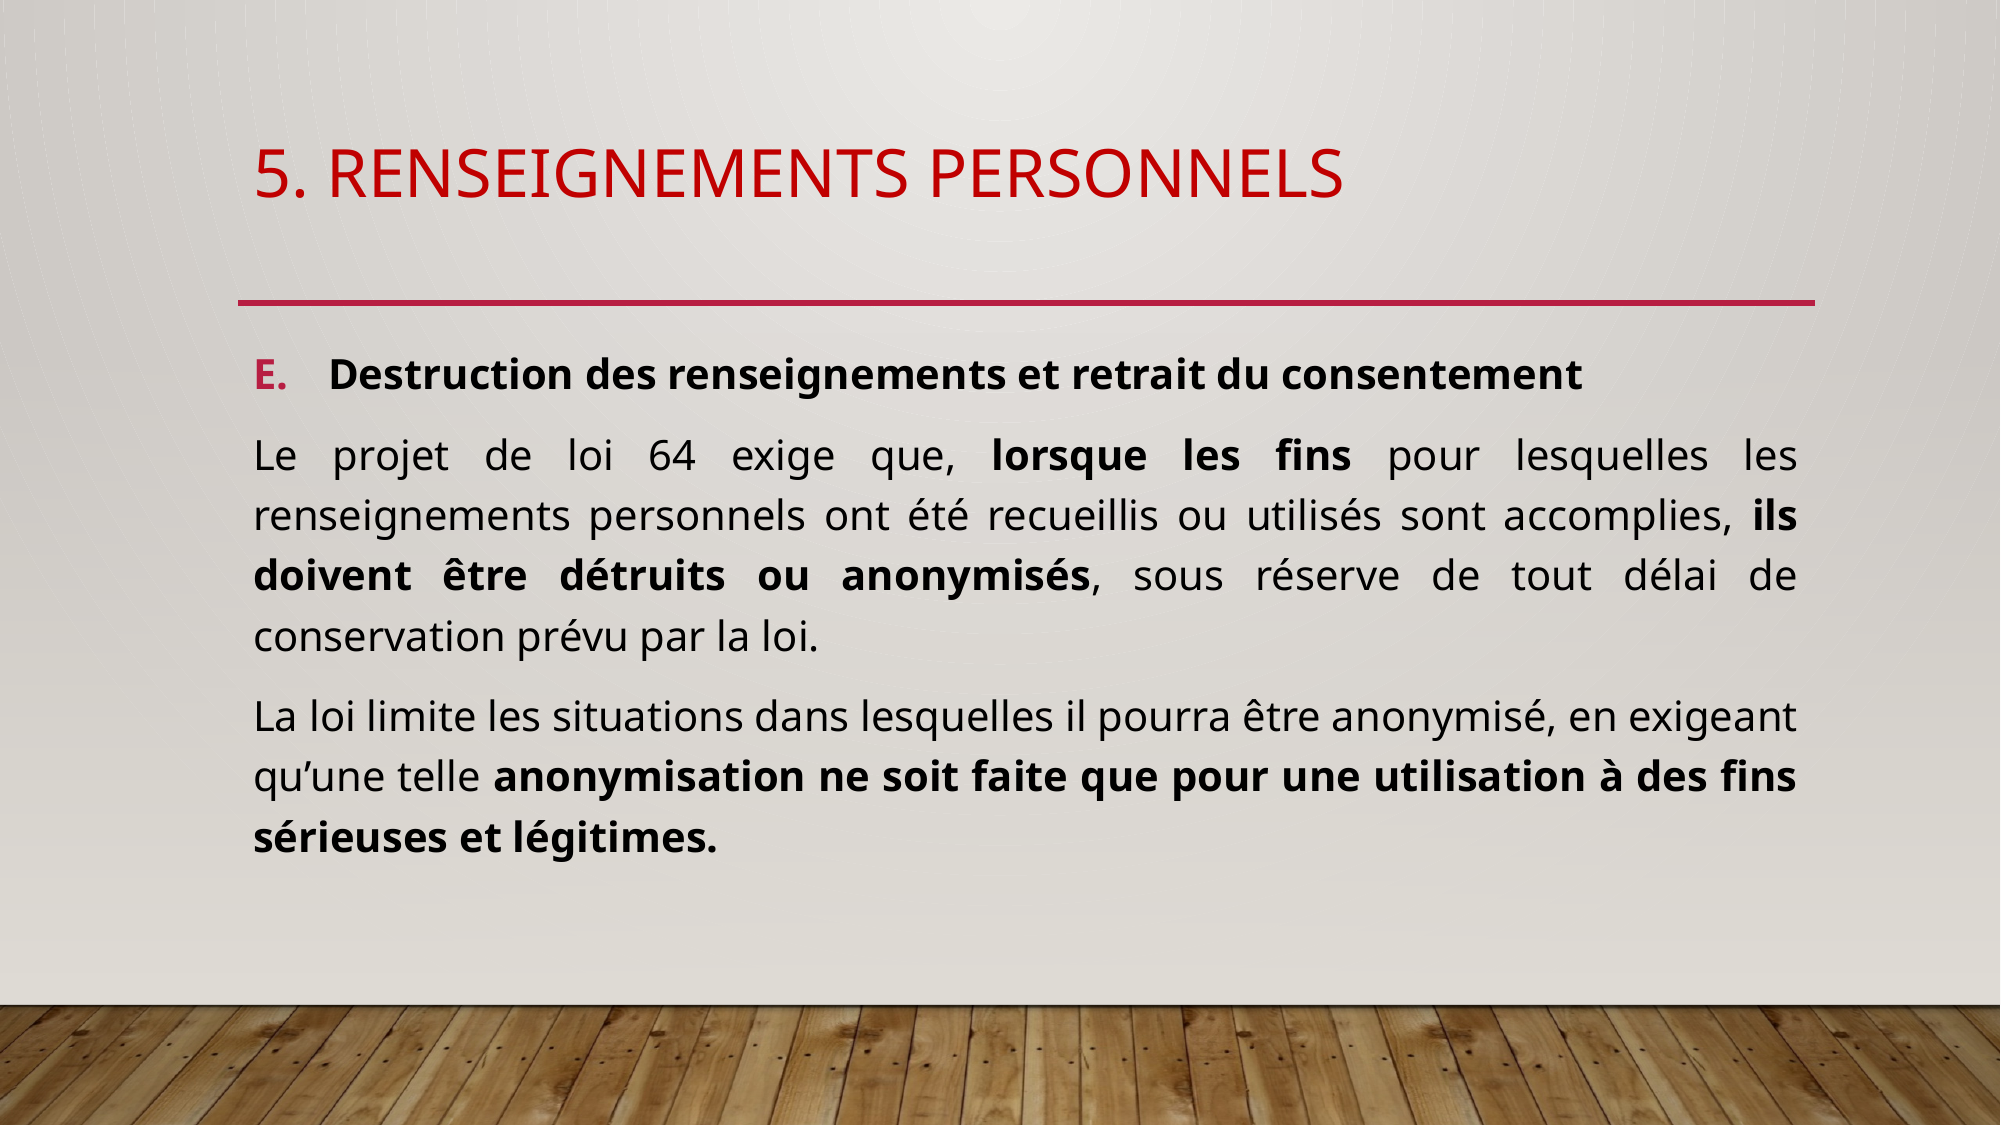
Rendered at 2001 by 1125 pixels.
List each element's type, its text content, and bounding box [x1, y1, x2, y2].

list Destruction des renseignements et retrait du consentement Le projet de loi 64 exige que, lorsque les fins pour lesquelles les renseignements personnels ont été recueillis ou utilisés sont accomplies, ils doivent être détruits ou anonymisés, sous réserve de tout délai de conservation prévu par la loi. La loi limite les situations dans lesquelles il pourra être anonymisé, en exigeant qu’une telle anonymisation ne soit faite que pour une utilisation à des fins sérieuses et légitimes. [238, 330, 1814, 993]
picture [0, 1005, 2000, 1125]
title 5. Renseignements personnels [238, 131, 1814, 305]
